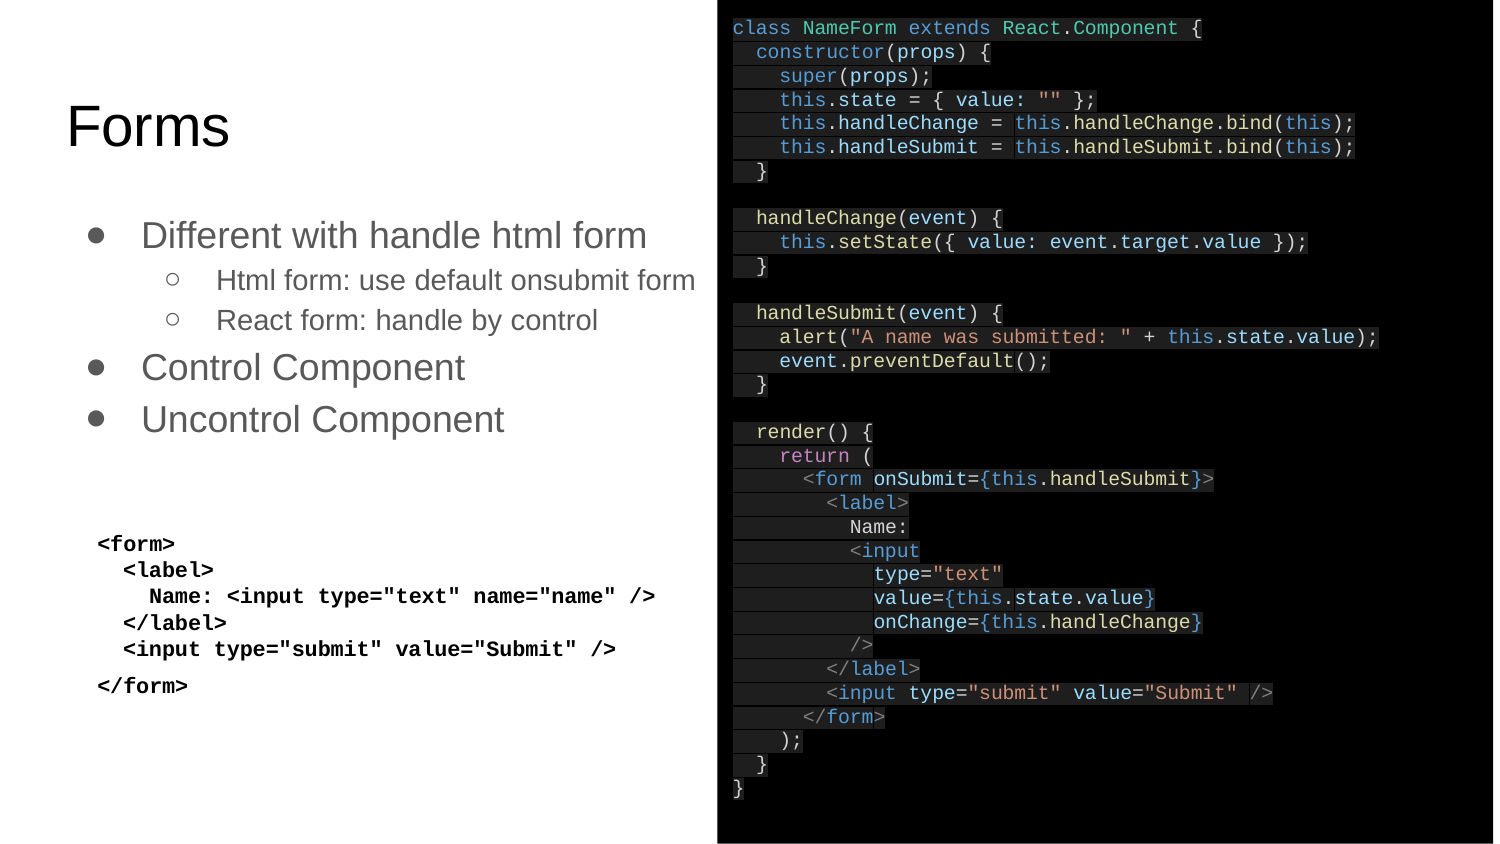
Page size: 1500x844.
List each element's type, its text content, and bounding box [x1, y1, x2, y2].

title Forms [51, 72, 717, 167]
text_box <form> <label> Name: <input type="text" name="name" /> </label> <input type="submit" value="Submit" /> </form> [82, 514, 717, 710]
list Different with handle html form Html form: use default onsubmit form React form: handle by control Control Component Uncontrol Component [51, 189, 717, 750]
text_box class NameForm extends React.Component { constructor(props) { super(props); this.state = { value: "" }; this.handleChange = this.handleChange.bind(this); this.handleSubmit = this.handleSubmit.bind(this); } handleChange(event) { this.setState({ value: event.target.value }); } handleSubmit(event) { alert("A name was submitted: " + this.state.value); event.preventDefault(); } render() { return ( <form onSubmit={this.handleSubmit}> <label> Name: <input type="text" value={this.state.value} onChange={this.handleChange} /> </label> <input type="submit" value="Submit" /> </form> ); } } [717, 0, 1494, 844]
